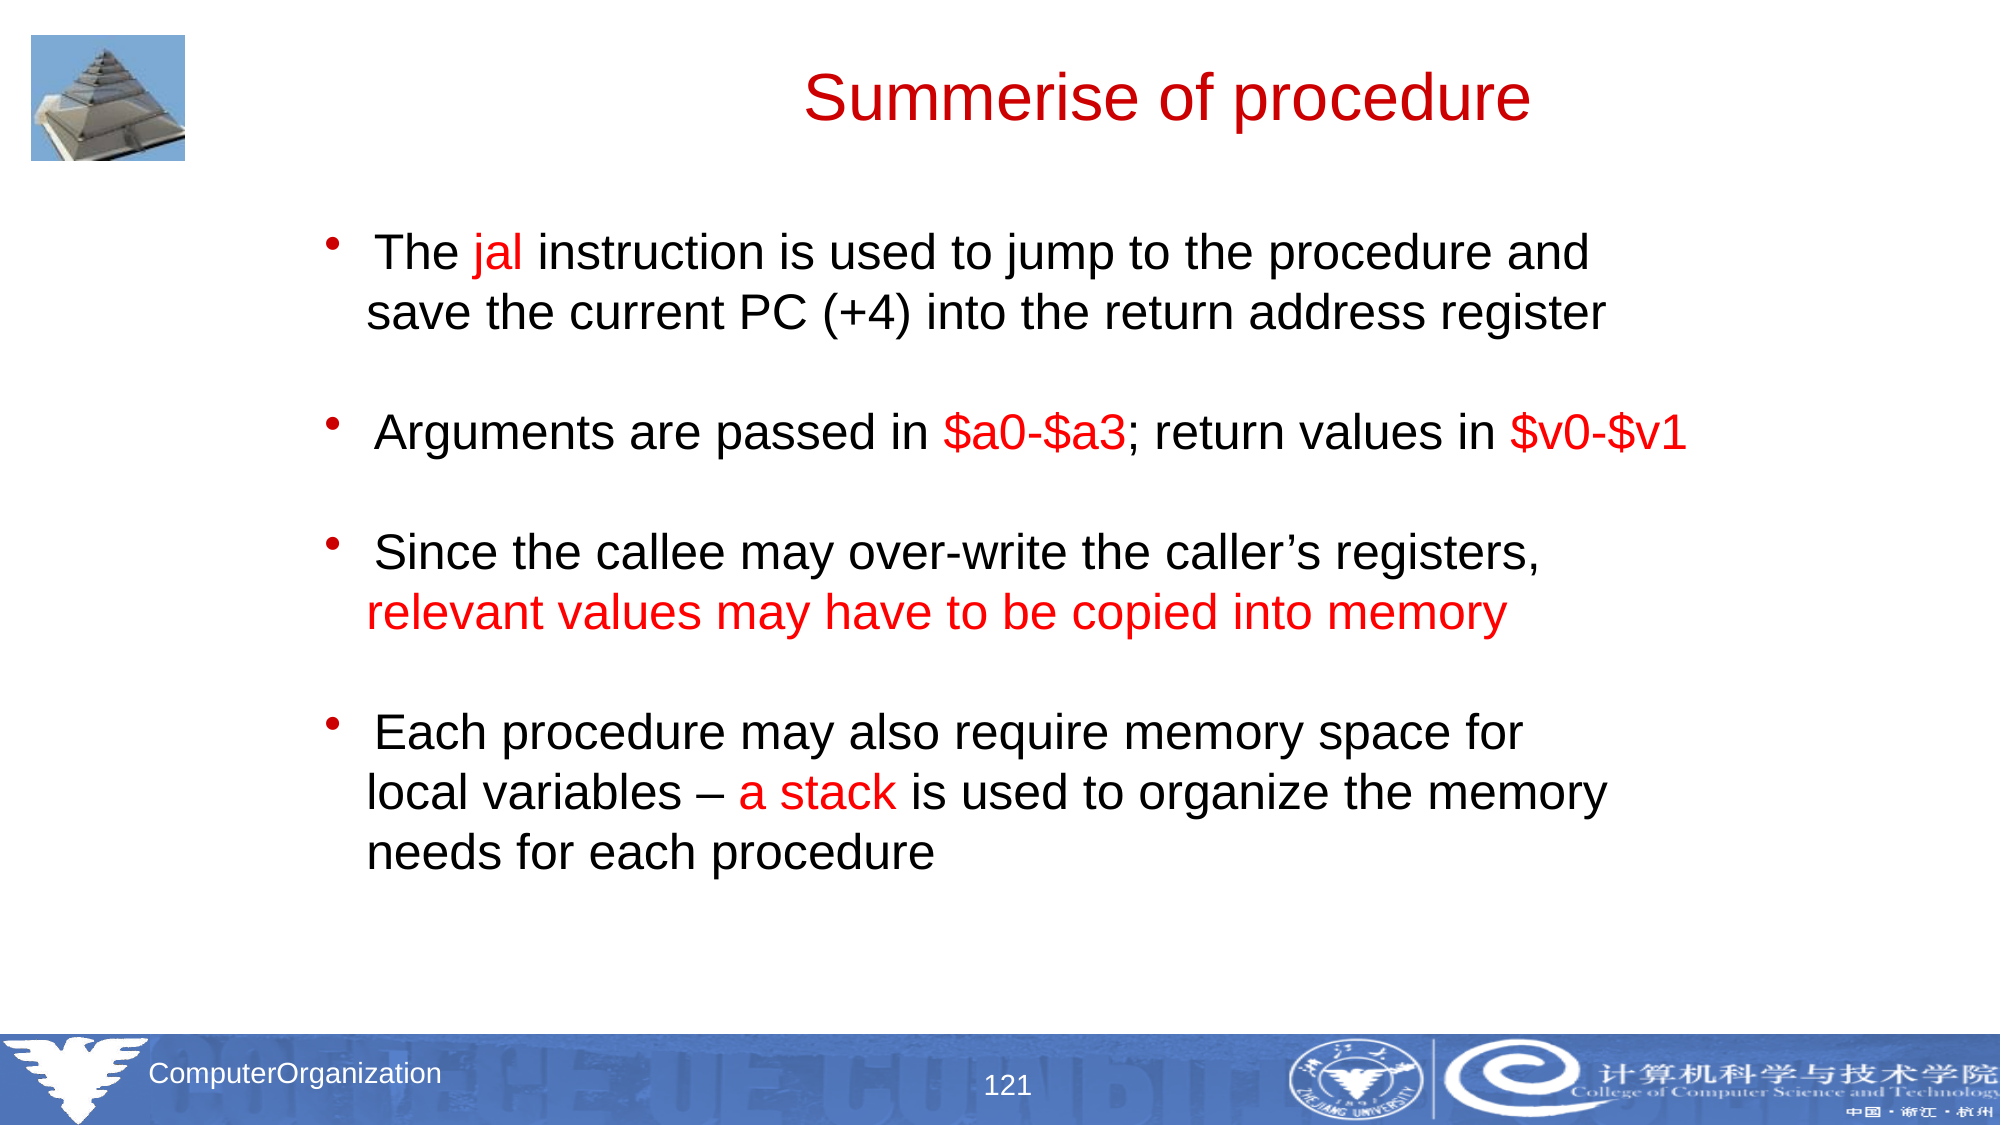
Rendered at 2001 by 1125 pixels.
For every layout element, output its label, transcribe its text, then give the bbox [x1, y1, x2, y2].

picture [0, 1034, 2000, 1125]
text_box The jal instruction is used to jump to the procedure and save the current PC (+4) into the return address register Arguments are passed in $a0-$a3; return values in $v0-$v1 Since the callee may over-write the caller’s registers, relevant values may have to be copied into memory Each procedure may also require memory space for local variables – a stack is used to organize the memory needs for each procedure [309, 212, 1703, 888]
picture [31, 35, 185, 161]
text_box Summerise of procedure [789, 46, 1622, 142]
